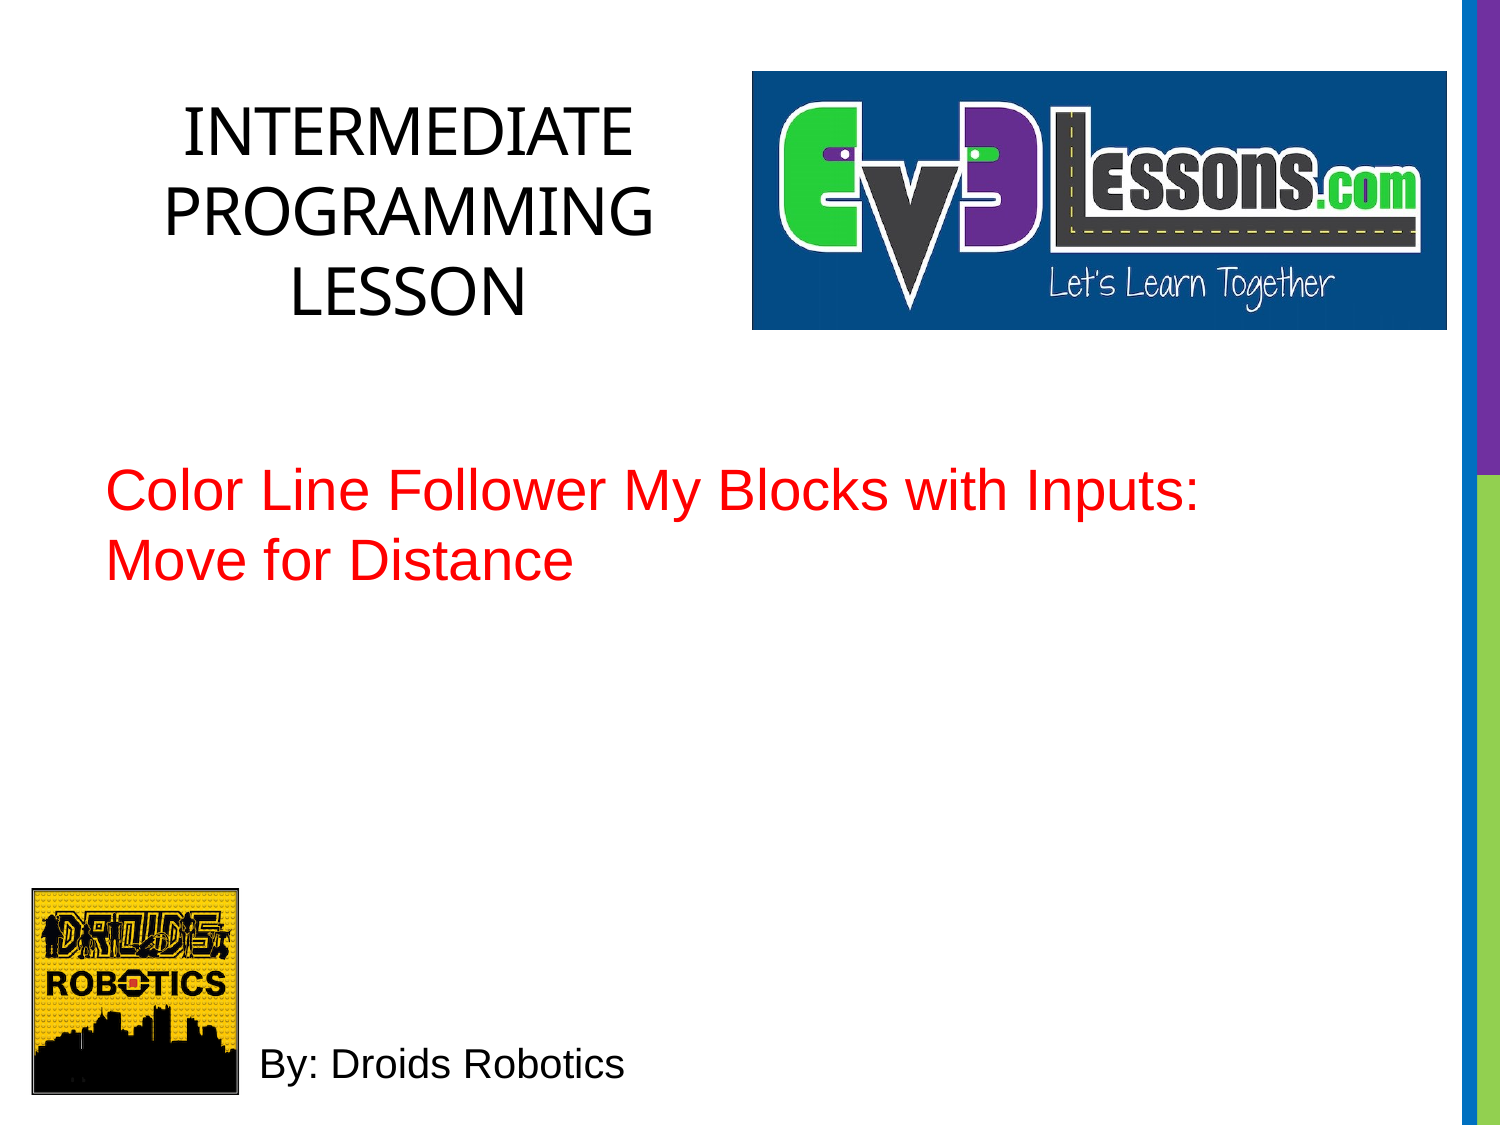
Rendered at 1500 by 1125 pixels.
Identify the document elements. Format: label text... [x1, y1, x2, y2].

picture [751, 70, 1447, 330]
text_box Color Line Follower My Blocks with Inputs: Move for Distance [90, 445, 1434, 670]
text_box By: Droids Robotics [253, 1029, 1024, 1095]
picture [27, 887, 245, 1096]
title INTERMEDIATE PROGRAMMING Lesson [66, 51, 753, 367]
